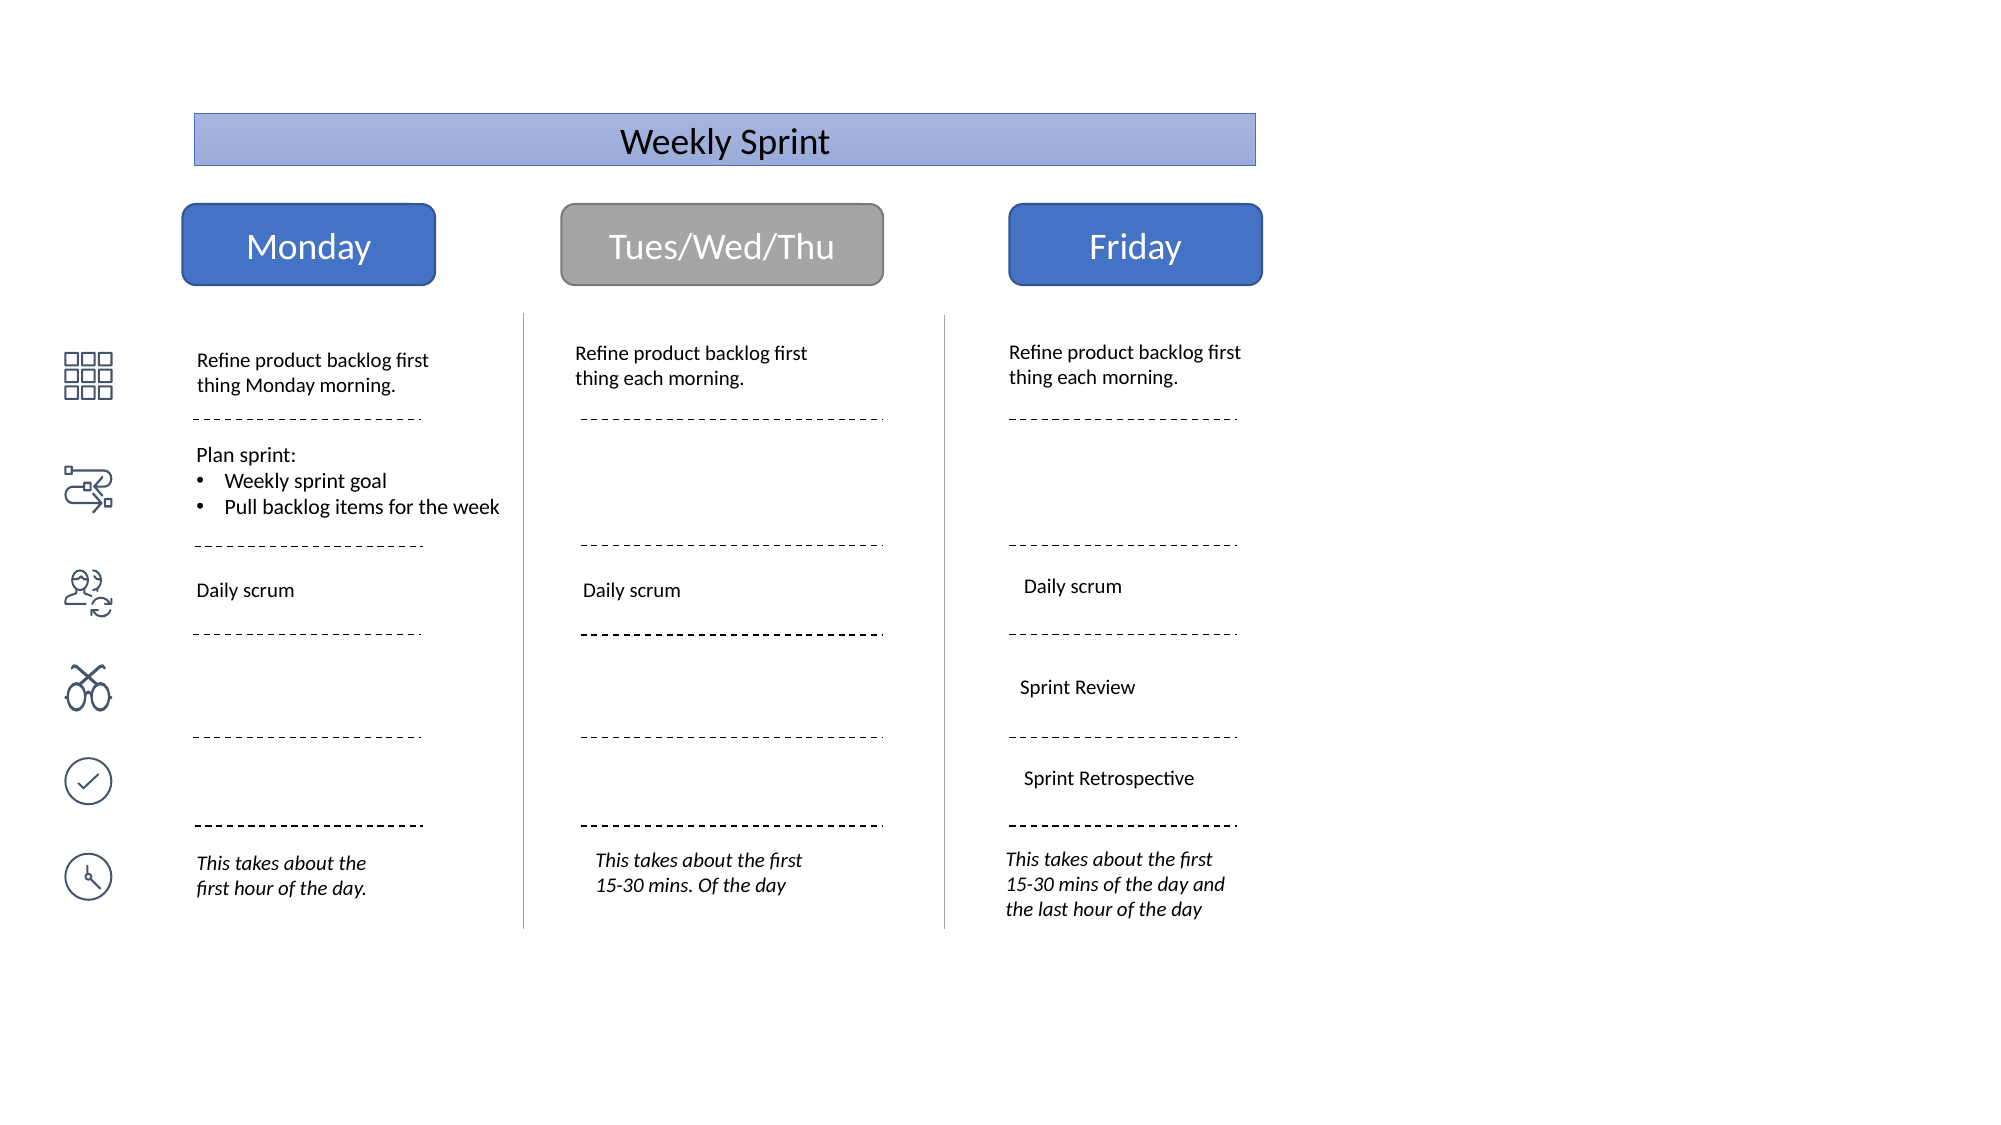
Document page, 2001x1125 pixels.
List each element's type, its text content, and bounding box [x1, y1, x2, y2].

text_box Refine product backlog first thing each morning. [994, 331, 1271, 396]
text_box Weekly Sprint [194, 113, 1256, 166]
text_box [64, 351, 113, 400]
text_box Daily scrum [568, 568, 741, 609]
text_box This takes about the first 15-30 mins. Of the day [580, 839, 848, 904]
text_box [64, 852, 113, 901]
text_box Monday [181, 202, 437, 287]
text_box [64, 757, 113, 806]
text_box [64, 465, 113, 514]
text_box Friday [1008, 202, 1264, 287]
text_box This takes about the first 15-30 mins of the day and the last hour of the day [990, 838, 1256, 929]
text_box Refine product backlog first thing each morning. [560, 332, 837, 397]
text_box Refine product backlog first thing Monday morning. [182, 339, 458, 405]
text_box This takes about the first hour of the day. [181, 842, 390, 908]
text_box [64, 663, 113, 712]
text_box Daily scrum [1009, 564, 1182, 605]
text_box Daily scrum [181, 569, 354, 610]
text_box Sprint Retrospective [1009, 757, 1238, 797]
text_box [64, 569, 113, 618]
text_box Tues/Wed/Thu [560, 202, 885, 287]
text_box Plan sprint: Weekly sprint goal Pull backlog items for the week [181, 433, 523, 527]
text_box Sprint Review [1005, 666, 1178, 706]
